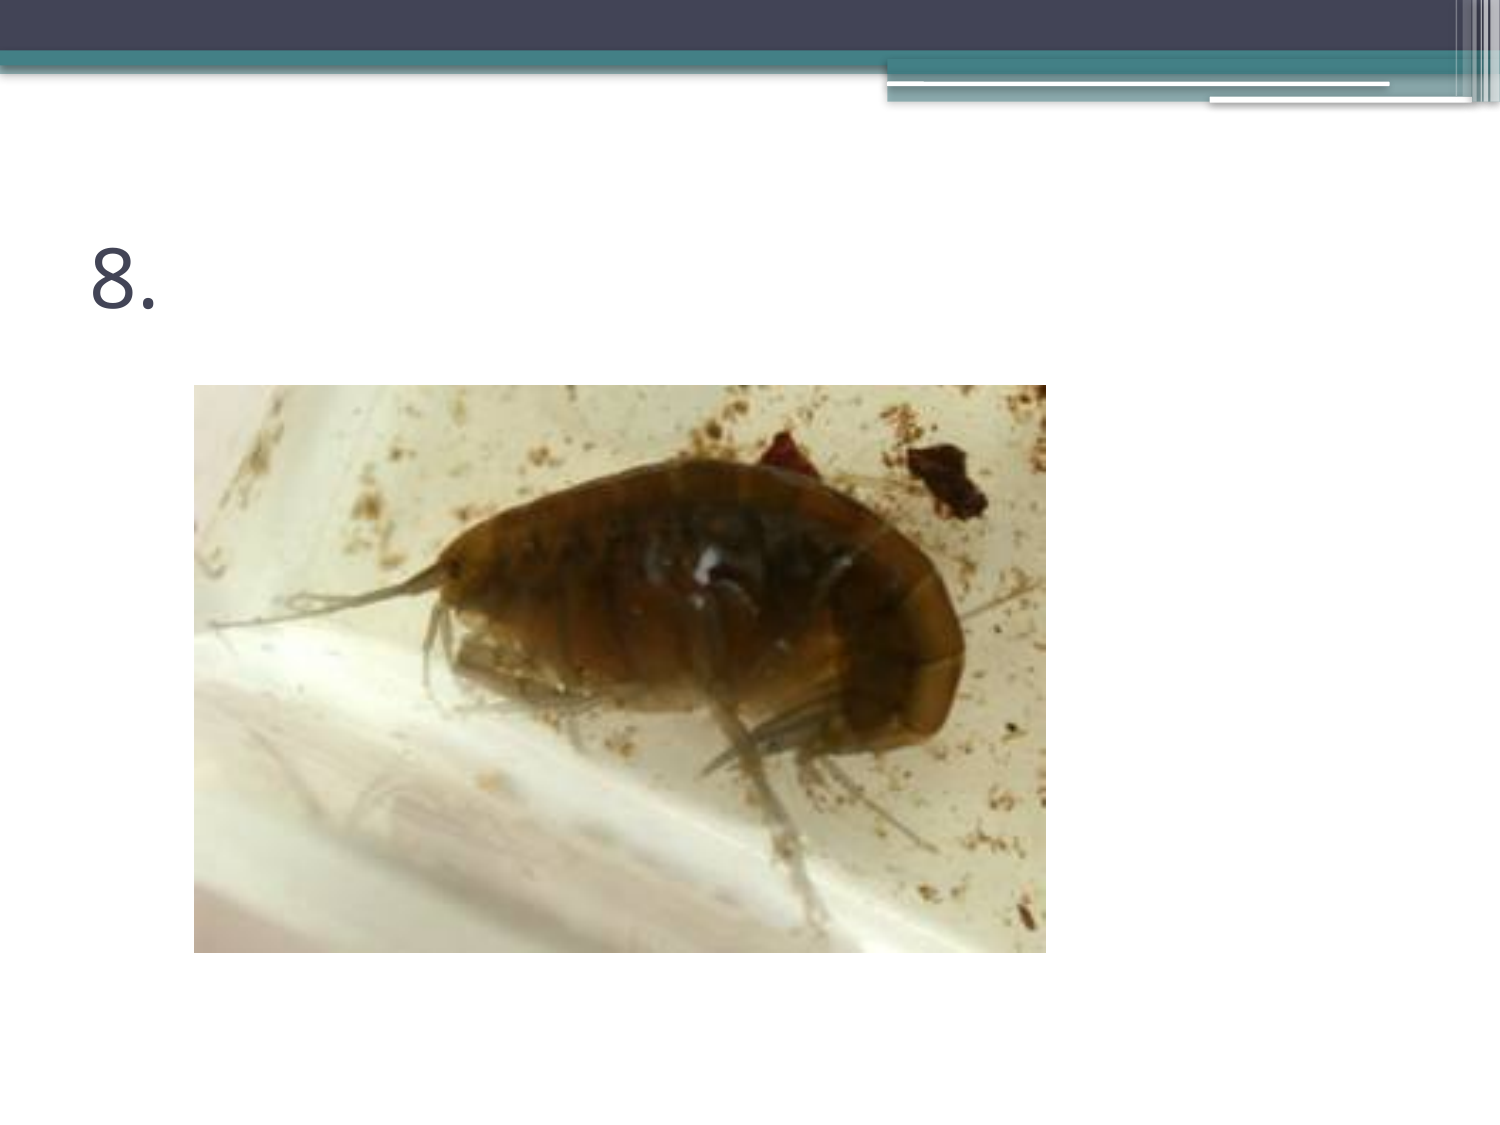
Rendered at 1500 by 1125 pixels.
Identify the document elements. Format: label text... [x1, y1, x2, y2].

picture [194, 385, 1046, 953]
title 8. [75, 187, 1425, 363]
